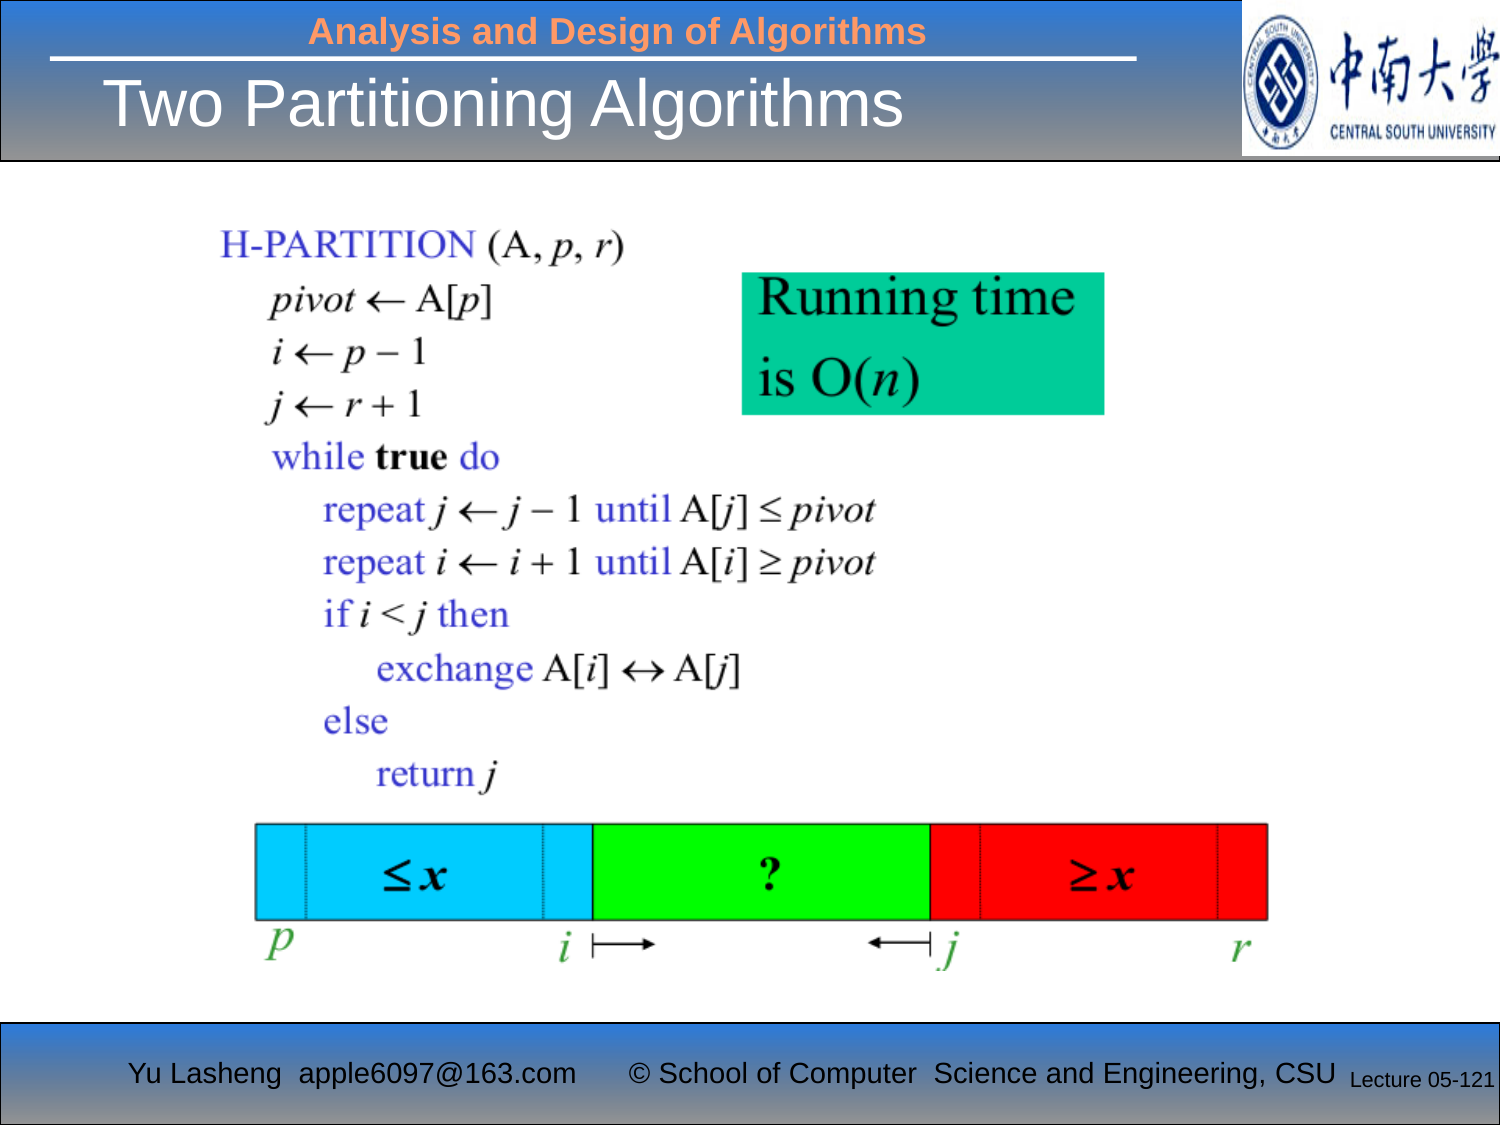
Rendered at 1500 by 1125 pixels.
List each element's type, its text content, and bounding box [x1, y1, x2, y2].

picture [199, 187, 1301, 971]
title Two Partitioning Algorithms [87, 62, 1500, 138]
picture [1242, 0, 1500, 62]
slide_number Lecture 05-121 [1334, 1058, 1500, 1125]
picture [1242, 138, 1500, 156]
